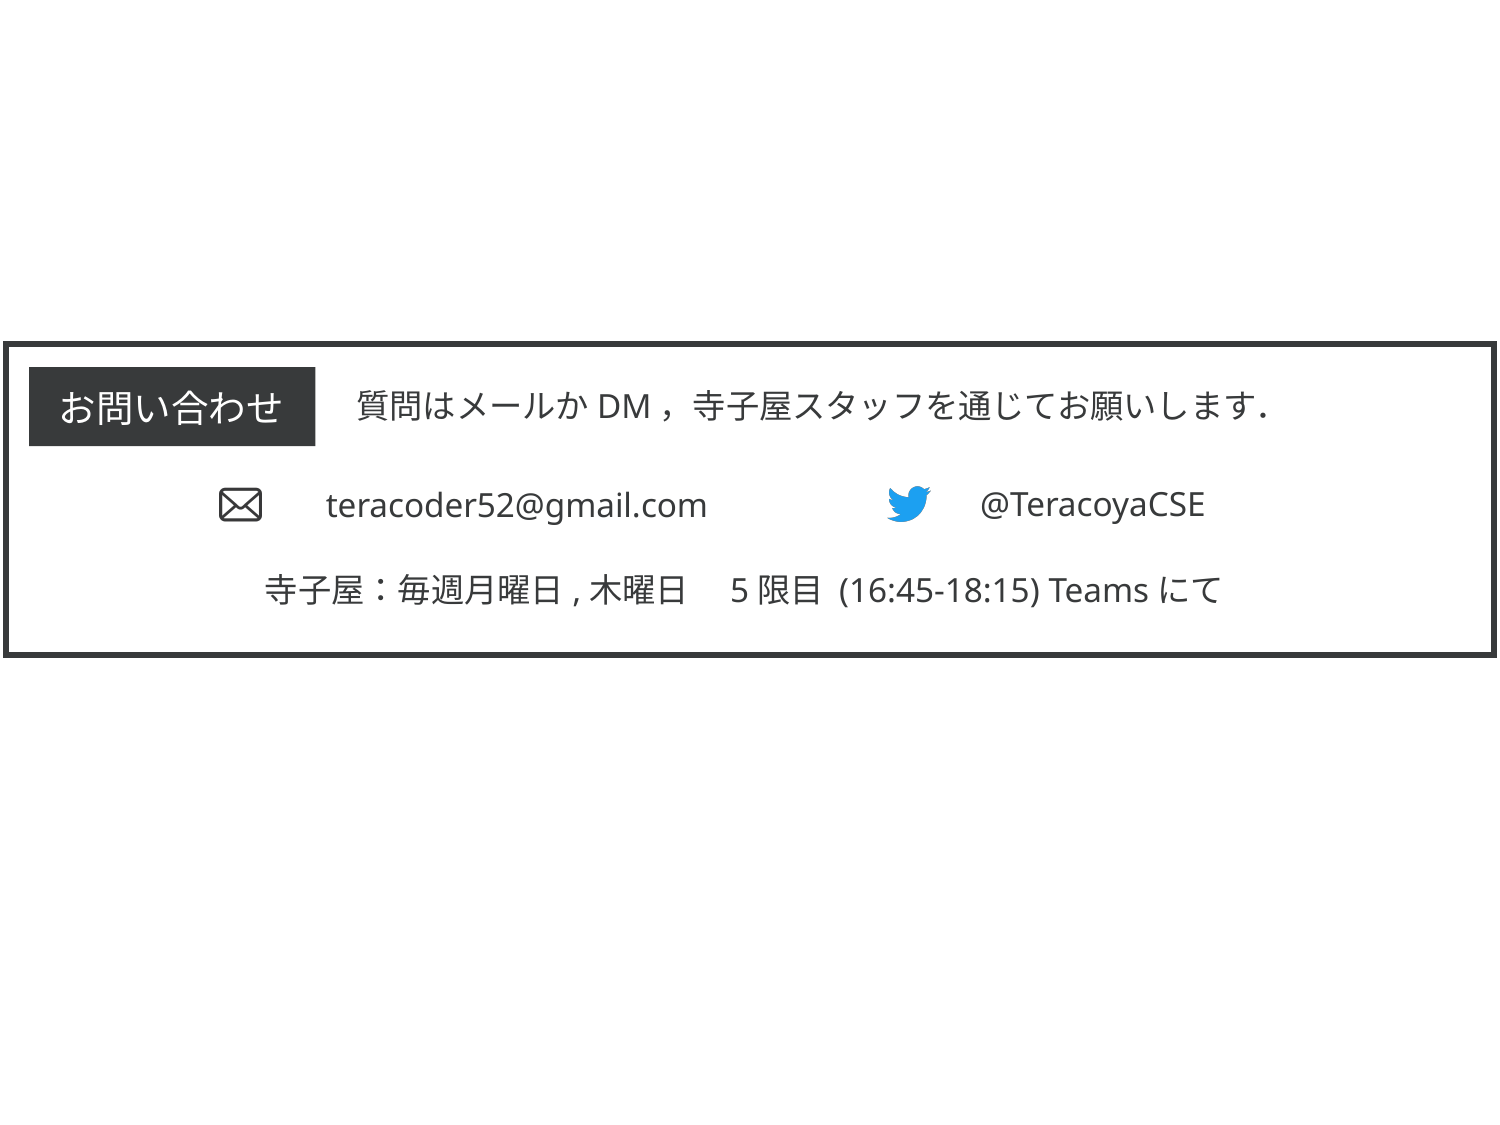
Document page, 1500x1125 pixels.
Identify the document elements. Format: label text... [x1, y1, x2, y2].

text_box 質問はメールかDM，寺子屋スタッフを通じてお願いします． [341, 377, 1305, 433]
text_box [219, 476, 773, 533]
text_box [5, 343, 1495, 656]
text_box お問い合わせ [29, 367, 316, 447]
text_box 寺子屋：毎週月曜日,木曜日 5限目 (16:45-18:15) Teamsにて [250, 562, 1273, 617]
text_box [874, 469, 1258, 539]
